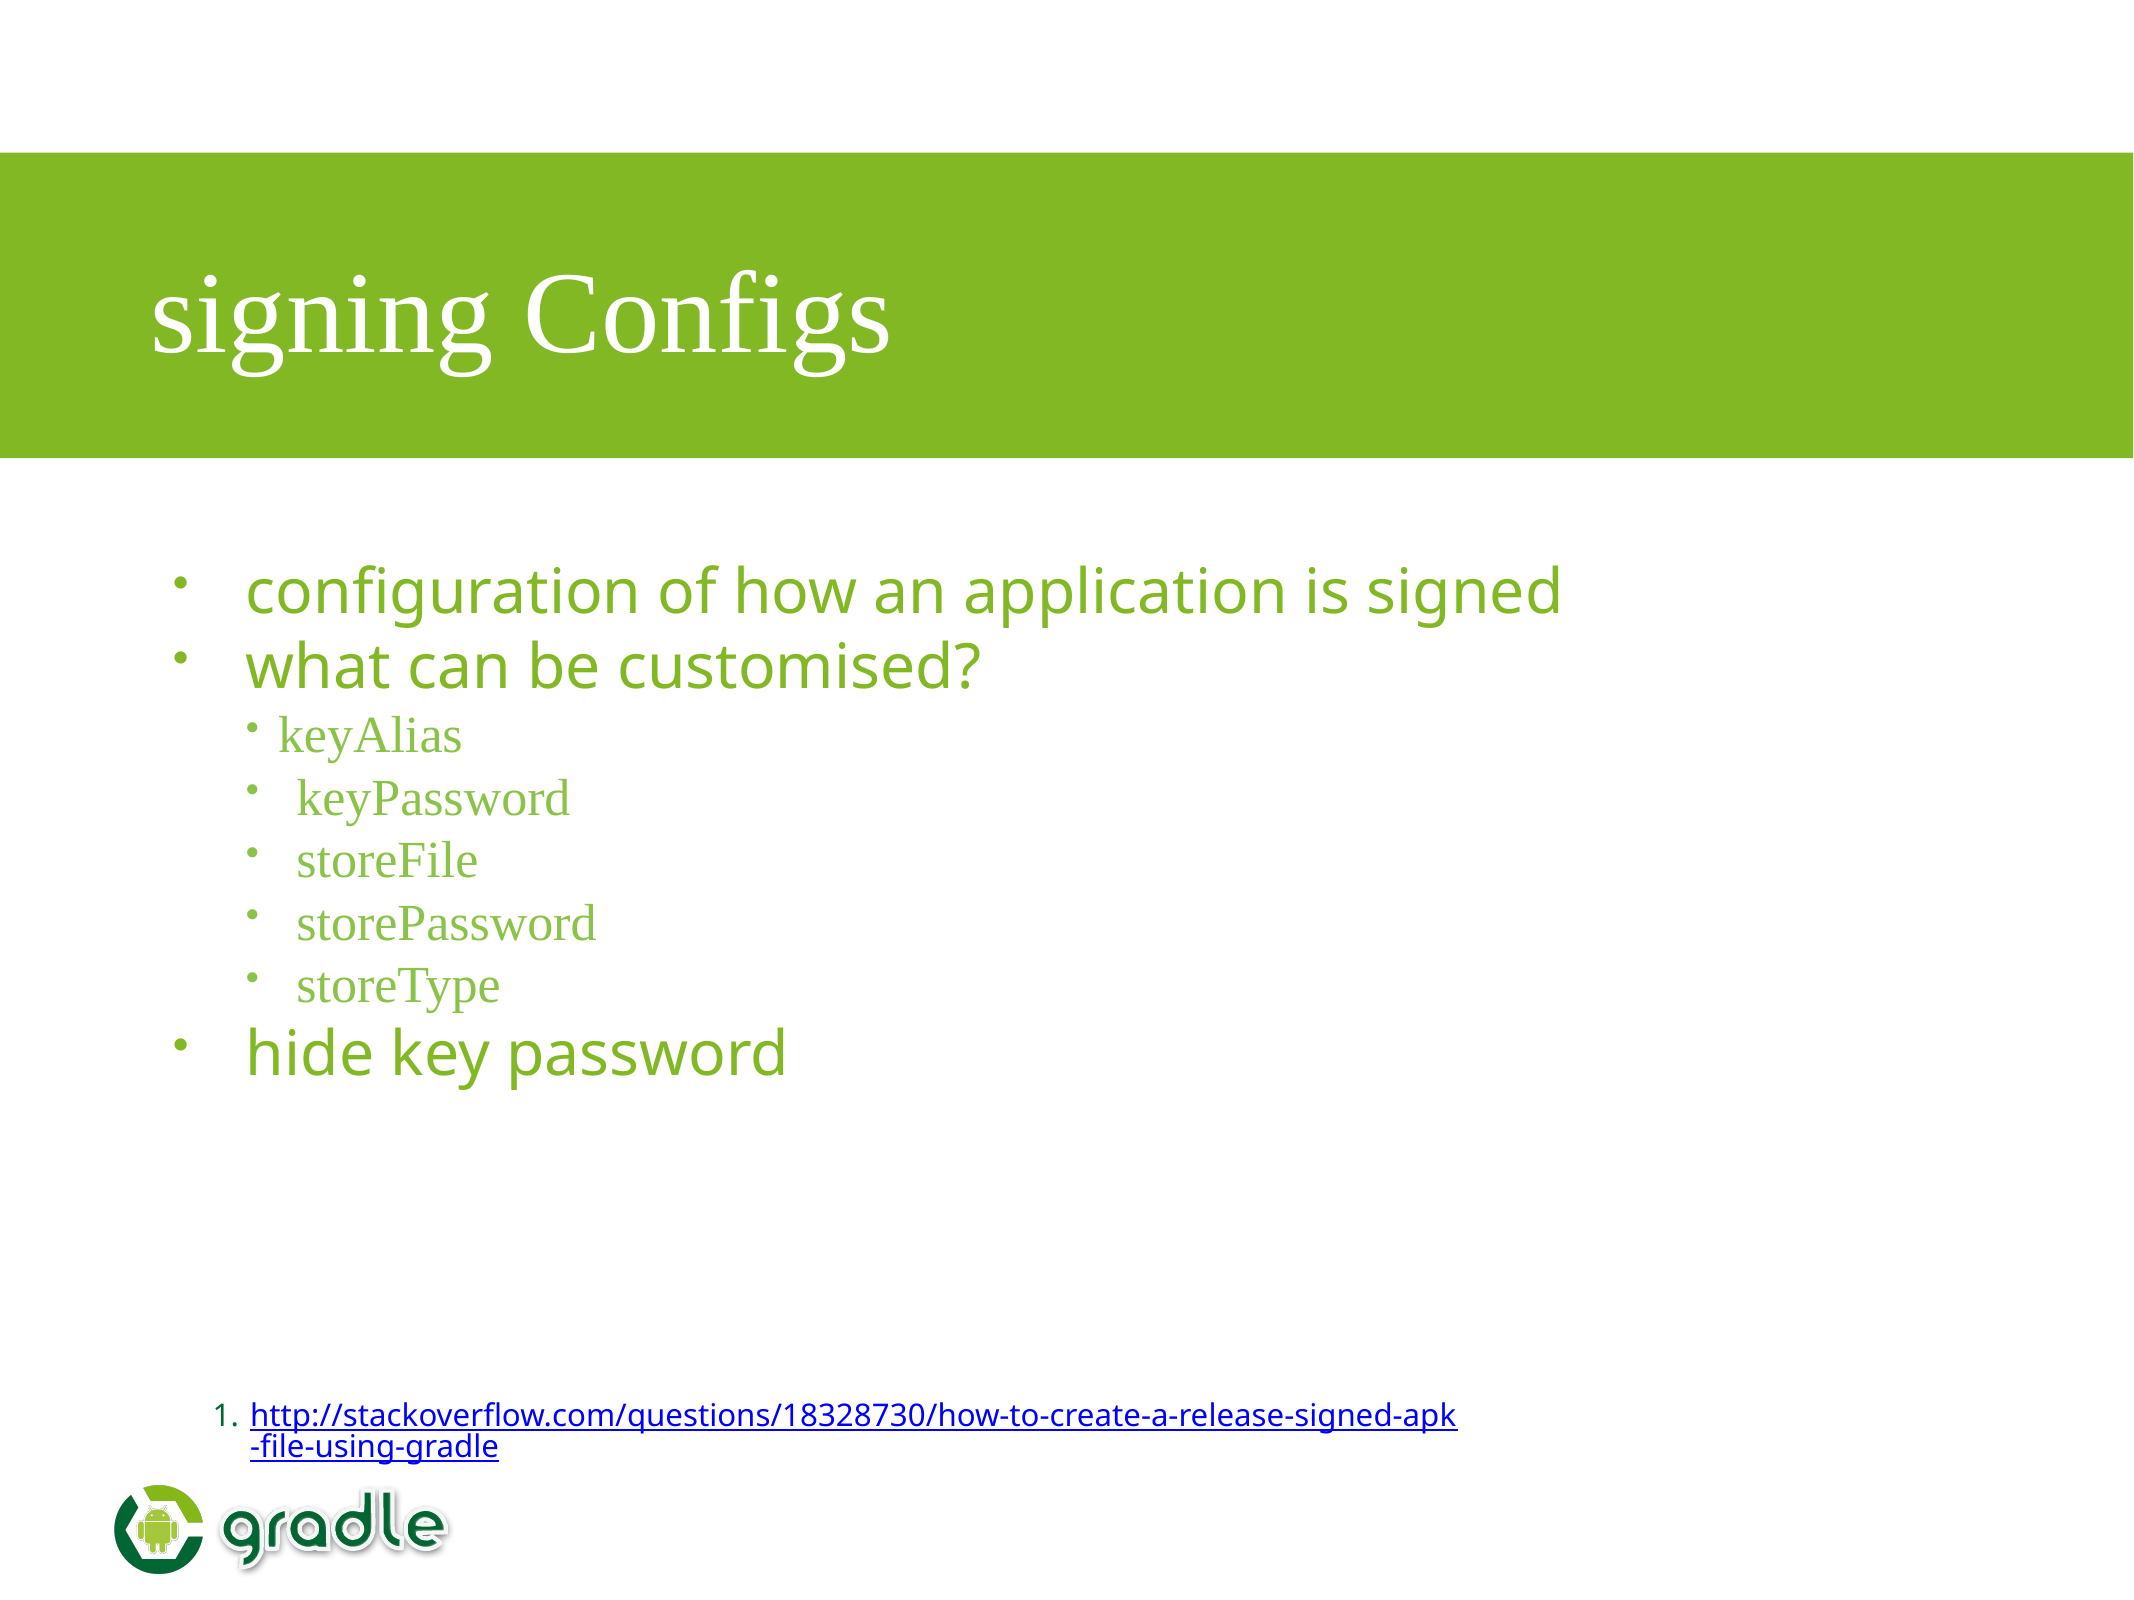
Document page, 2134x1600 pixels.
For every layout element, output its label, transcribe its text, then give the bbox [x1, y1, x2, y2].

text_box signing Configs [0, 152, 2134, 459]
text_box configuration of how an application is signed what can be customised? keyAlias keyPassword storeFile storePassword storeType hide key password [164, 542, 1969, 1097]
picture [114, 1484, 203, 1574]
text_box http://stackoverflow.com/questions/18328730/how-to-create-a-release-signed-apk-file-using-gradle [204, 1386, 1468, 1446]
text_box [221, 1490, 447, 1568]
